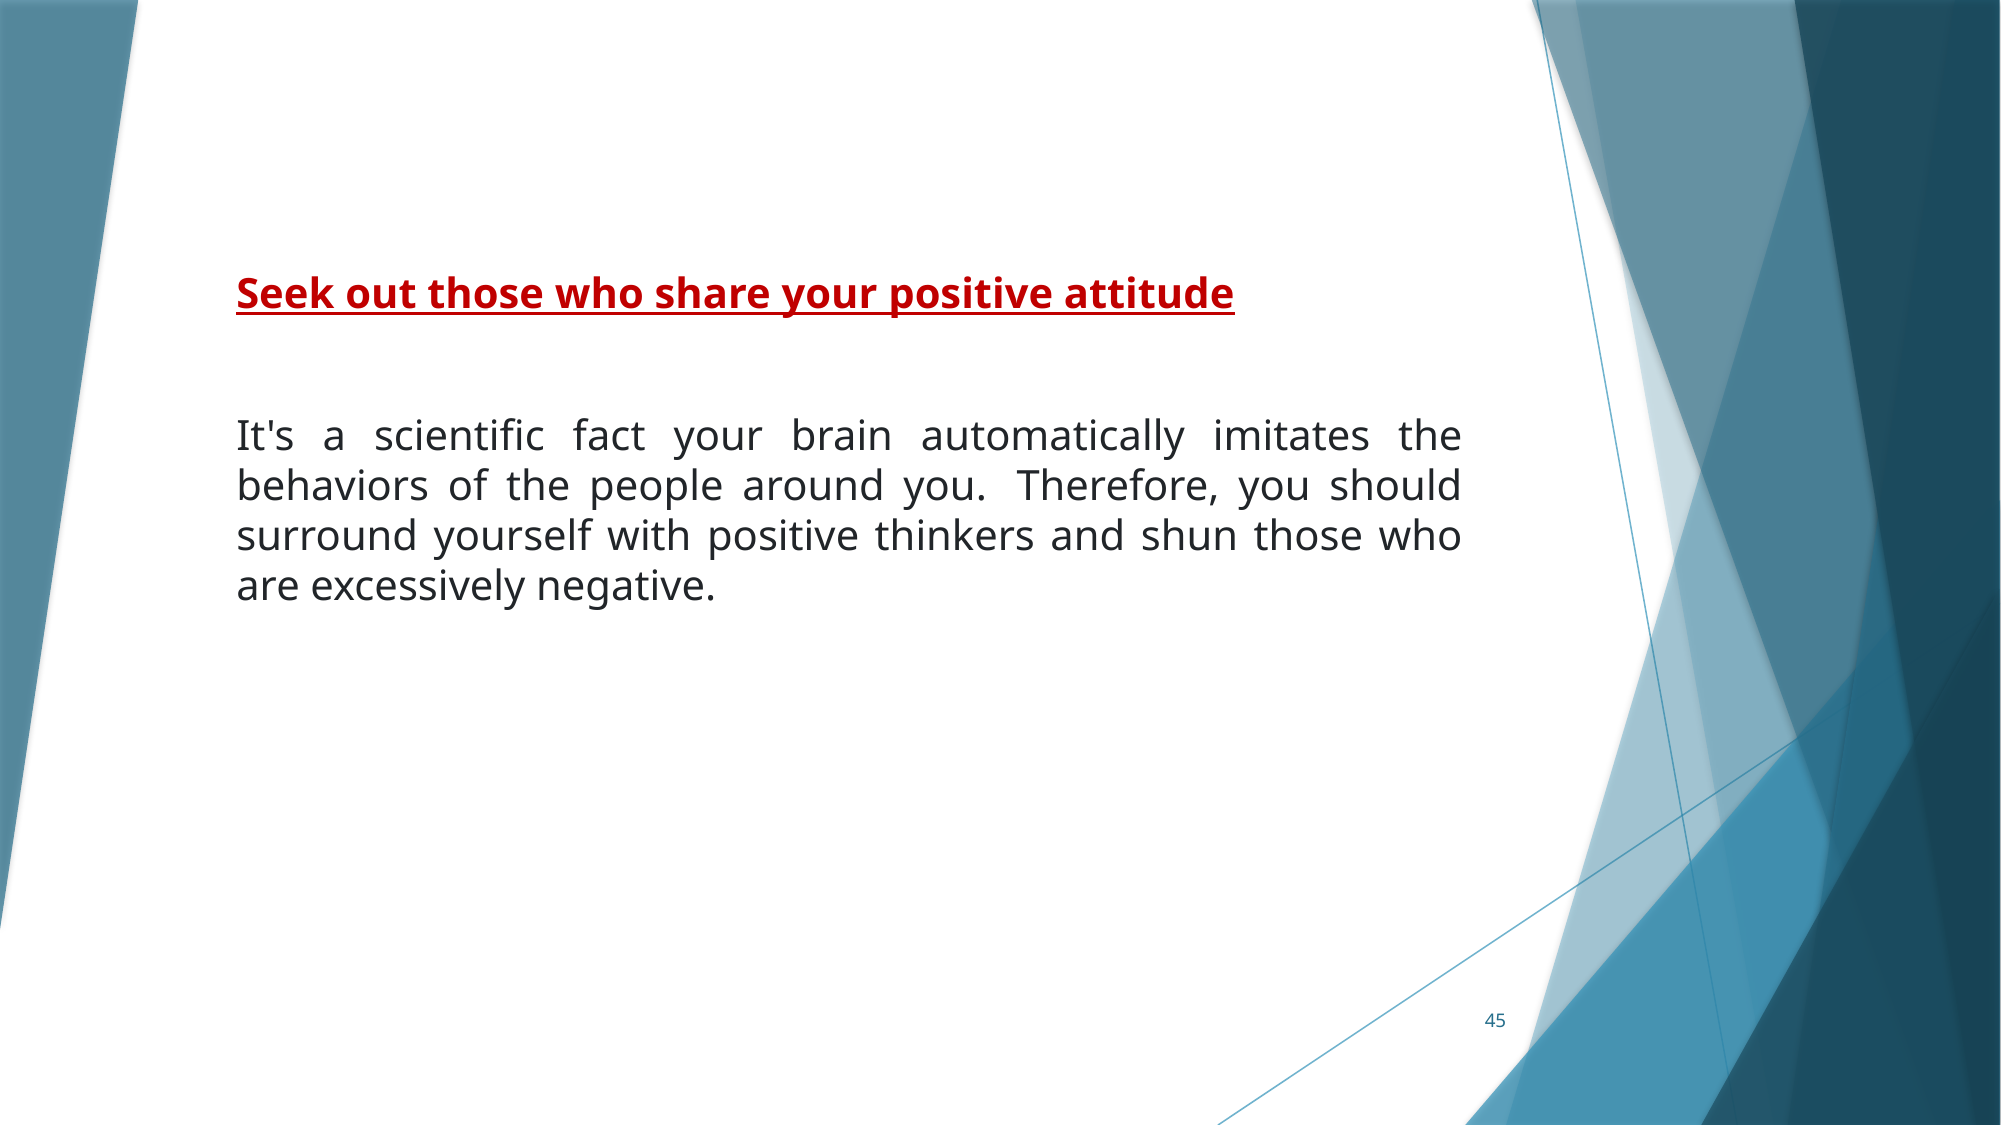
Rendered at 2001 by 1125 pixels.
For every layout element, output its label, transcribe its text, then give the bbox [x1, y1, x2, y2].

slide_number 45 [1409, 991, 1522, 1051]
subtitle Seek out those who share your positive attitude It's a scientific fact your brain automatically imitates the behaviors of the people around you. Therefore, you should surround yourself with positive thinkers and shun those who are excessively negative. [221, 259, 1479, 796]
